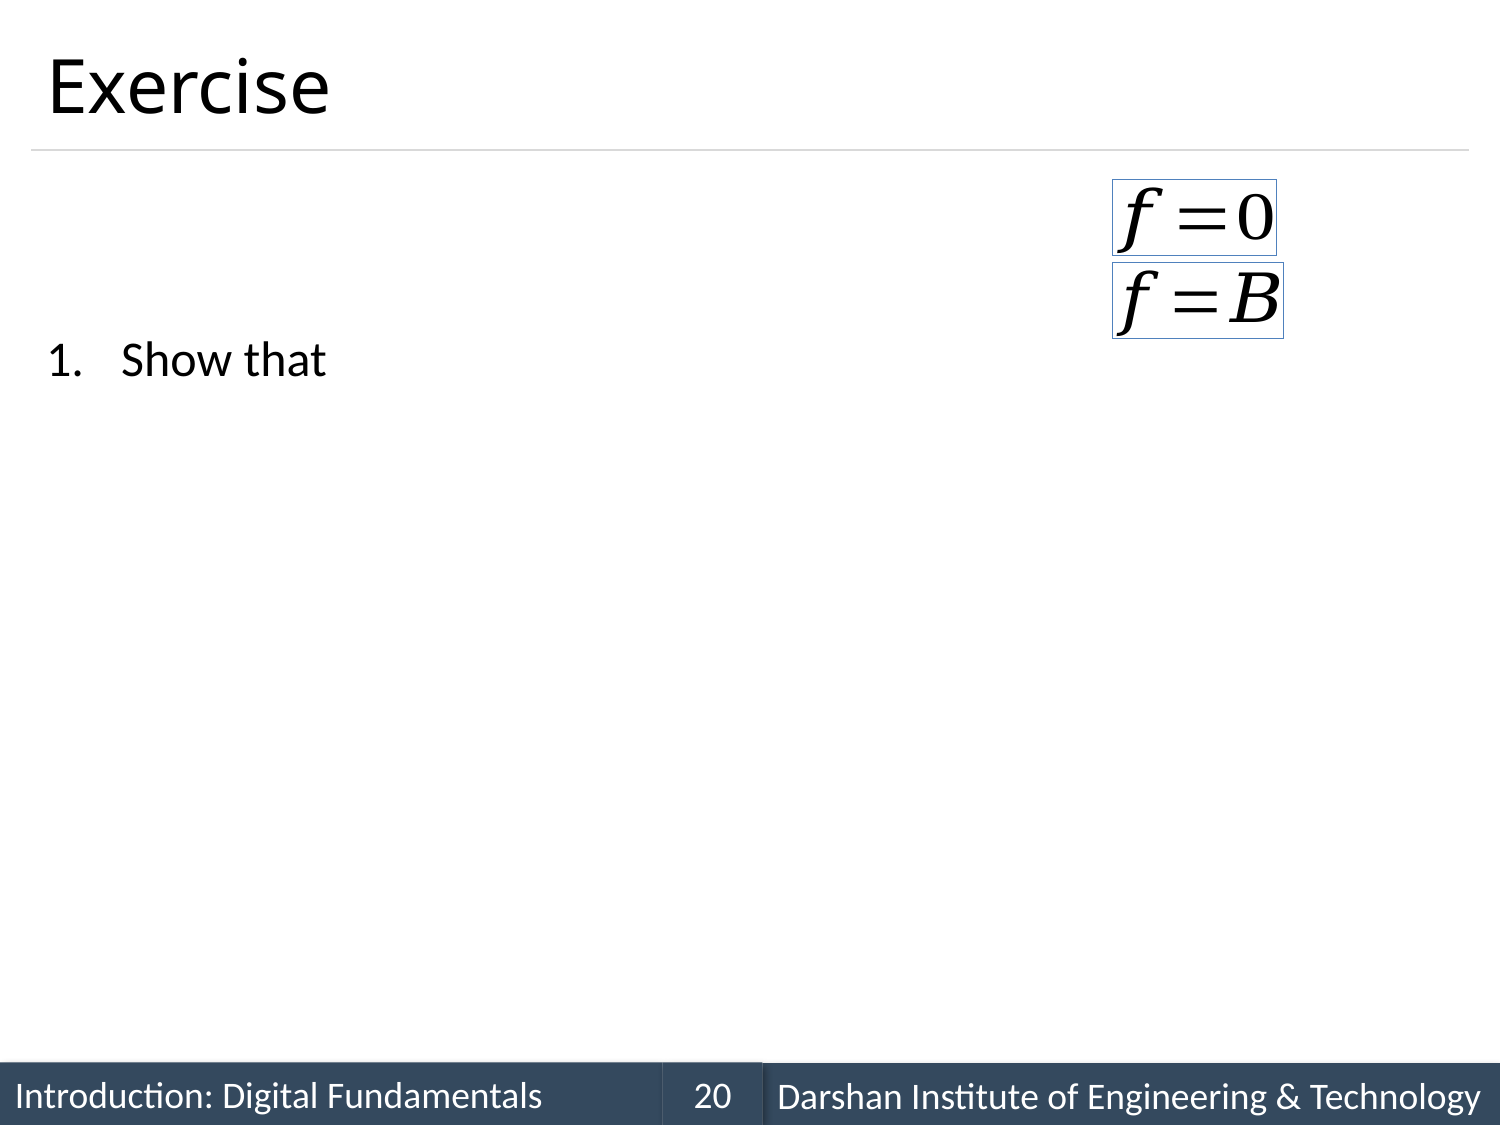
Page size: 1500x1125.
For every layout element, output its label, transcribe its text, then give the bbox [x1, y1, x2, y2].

title Exercise [31, 17, 1469, 150]
